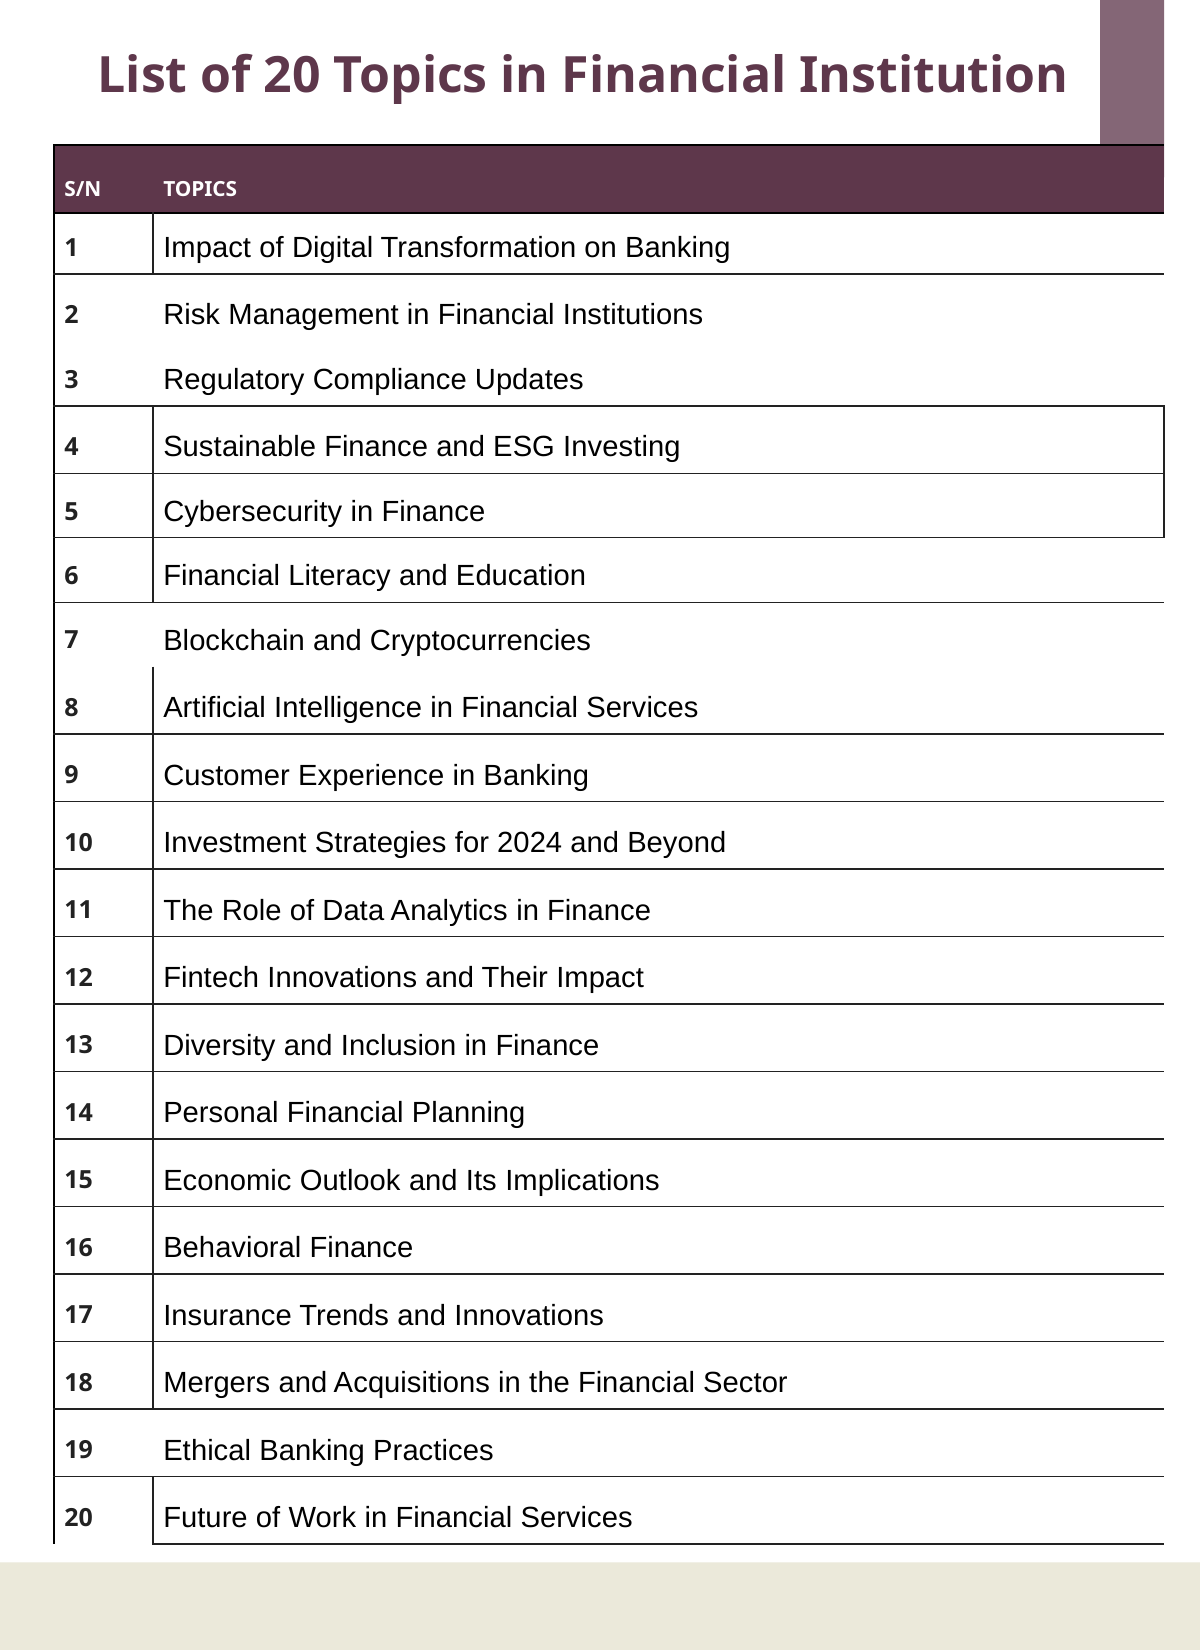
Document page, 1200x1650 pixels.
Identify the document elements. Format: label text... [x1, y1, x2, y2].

table_cell Insurance Trends and Innovations [154, 1275, 1164, 1341]
table_cell 17 [55, 1275, 152, 1341]
table_cell The Role of Data Analytics in Finance [154, 870, 1164, 936]
table_cell Impact of Digital Transformation on Banking [154, 214, 1164, 273]
table_cell Personal Financial Planning [154, 1072, 1164, 1138]
table_cell Customer Experience in Banking [154, 735, 1164, 801]
table_cell Risk Management in Financial Institutions [153, 275, 1164, 341]
table_cell Artificial Intelligence in Financial Services [154, 667, 1164, 733]
table_cell 8 [55, 667, 152, 733]
table_cell 12 [55, 937, 152, 1003]
table_cell Cybersecurity in Finance [154, 474, 1163, 537]
table_cell Future of Work in Financial Services [154, 1477, 1164, 1543]
text_box [0, 1562, 1200, 1650]
table_cell Financial Literacy and Education [154, 538, 1164, 602]
table_cell 16 [55, 1207, 152, 1273]
table_header TOPICS [153, 146, 1164, 212]
table_cell Mergers and Acquisitions in the Financial Sector [154, 1342, 1164, 1408]
table_cell 5 [55, 474, 152, 537]
table_cell 9 [55, 735, 152, 801]
table_cell Blockchain and Cryptocurrencies [153, 603, 1164, 667]
text_box List of 20 Topics in Financial Institution [53, 27, 1100, 117]
table_cell Economic Outlook and Its Implications [154, 1140, 1164, 1206]
table_cell 4 [55, 407, 152, 473]
table_cell 19 [55, 1410, 153, 1476]
table_cell 20 [55, 1477, 152, 1544]
table_cell 1 [55, 214, 152, 273]
table_cell Sustainable Finance and ESG Investing [154, 407, 1163, 473]
table_cell 11 [55, 870, 152, 936]
table_cell 14 [55, 1072, 152, 1138]
table_cell 3 [55, 341, 153, 405]
table_header S/N [55, 146, 153, 212]
table_cell 10 [55, 802, 152, 868]
table_cell Diversity and Inclusion in Finance [154, 1005, 1164, 1071]
table_cell 6 [55, 538, 152, 602]
table_cell 13 [55, 1005, 152, 1071]
table_cell Investment Strategies for 2024 and Beyond [154, 802, 1164, 868]
table_cell 18 [55, 1342, 152, 1408]
table_cell Fintech Innovations and Their Impact [154, 937, 1164, 1003]
table_cell Regulatory Compliance Updates [153, 341, 1164, 405]
table_cell Ethical Banking Practices [153, 1410, 1164, 1476]
table_cell 7 [55, 603, 153, 667]
table_cell 2 [55, 275, 153, 341]
text_box [1100, 0, 1165, 178]
table_cell 15 [55, 1140, 152, 1206]
table_cell Behavioral Finance [154, 1207, 1164, 1273]
